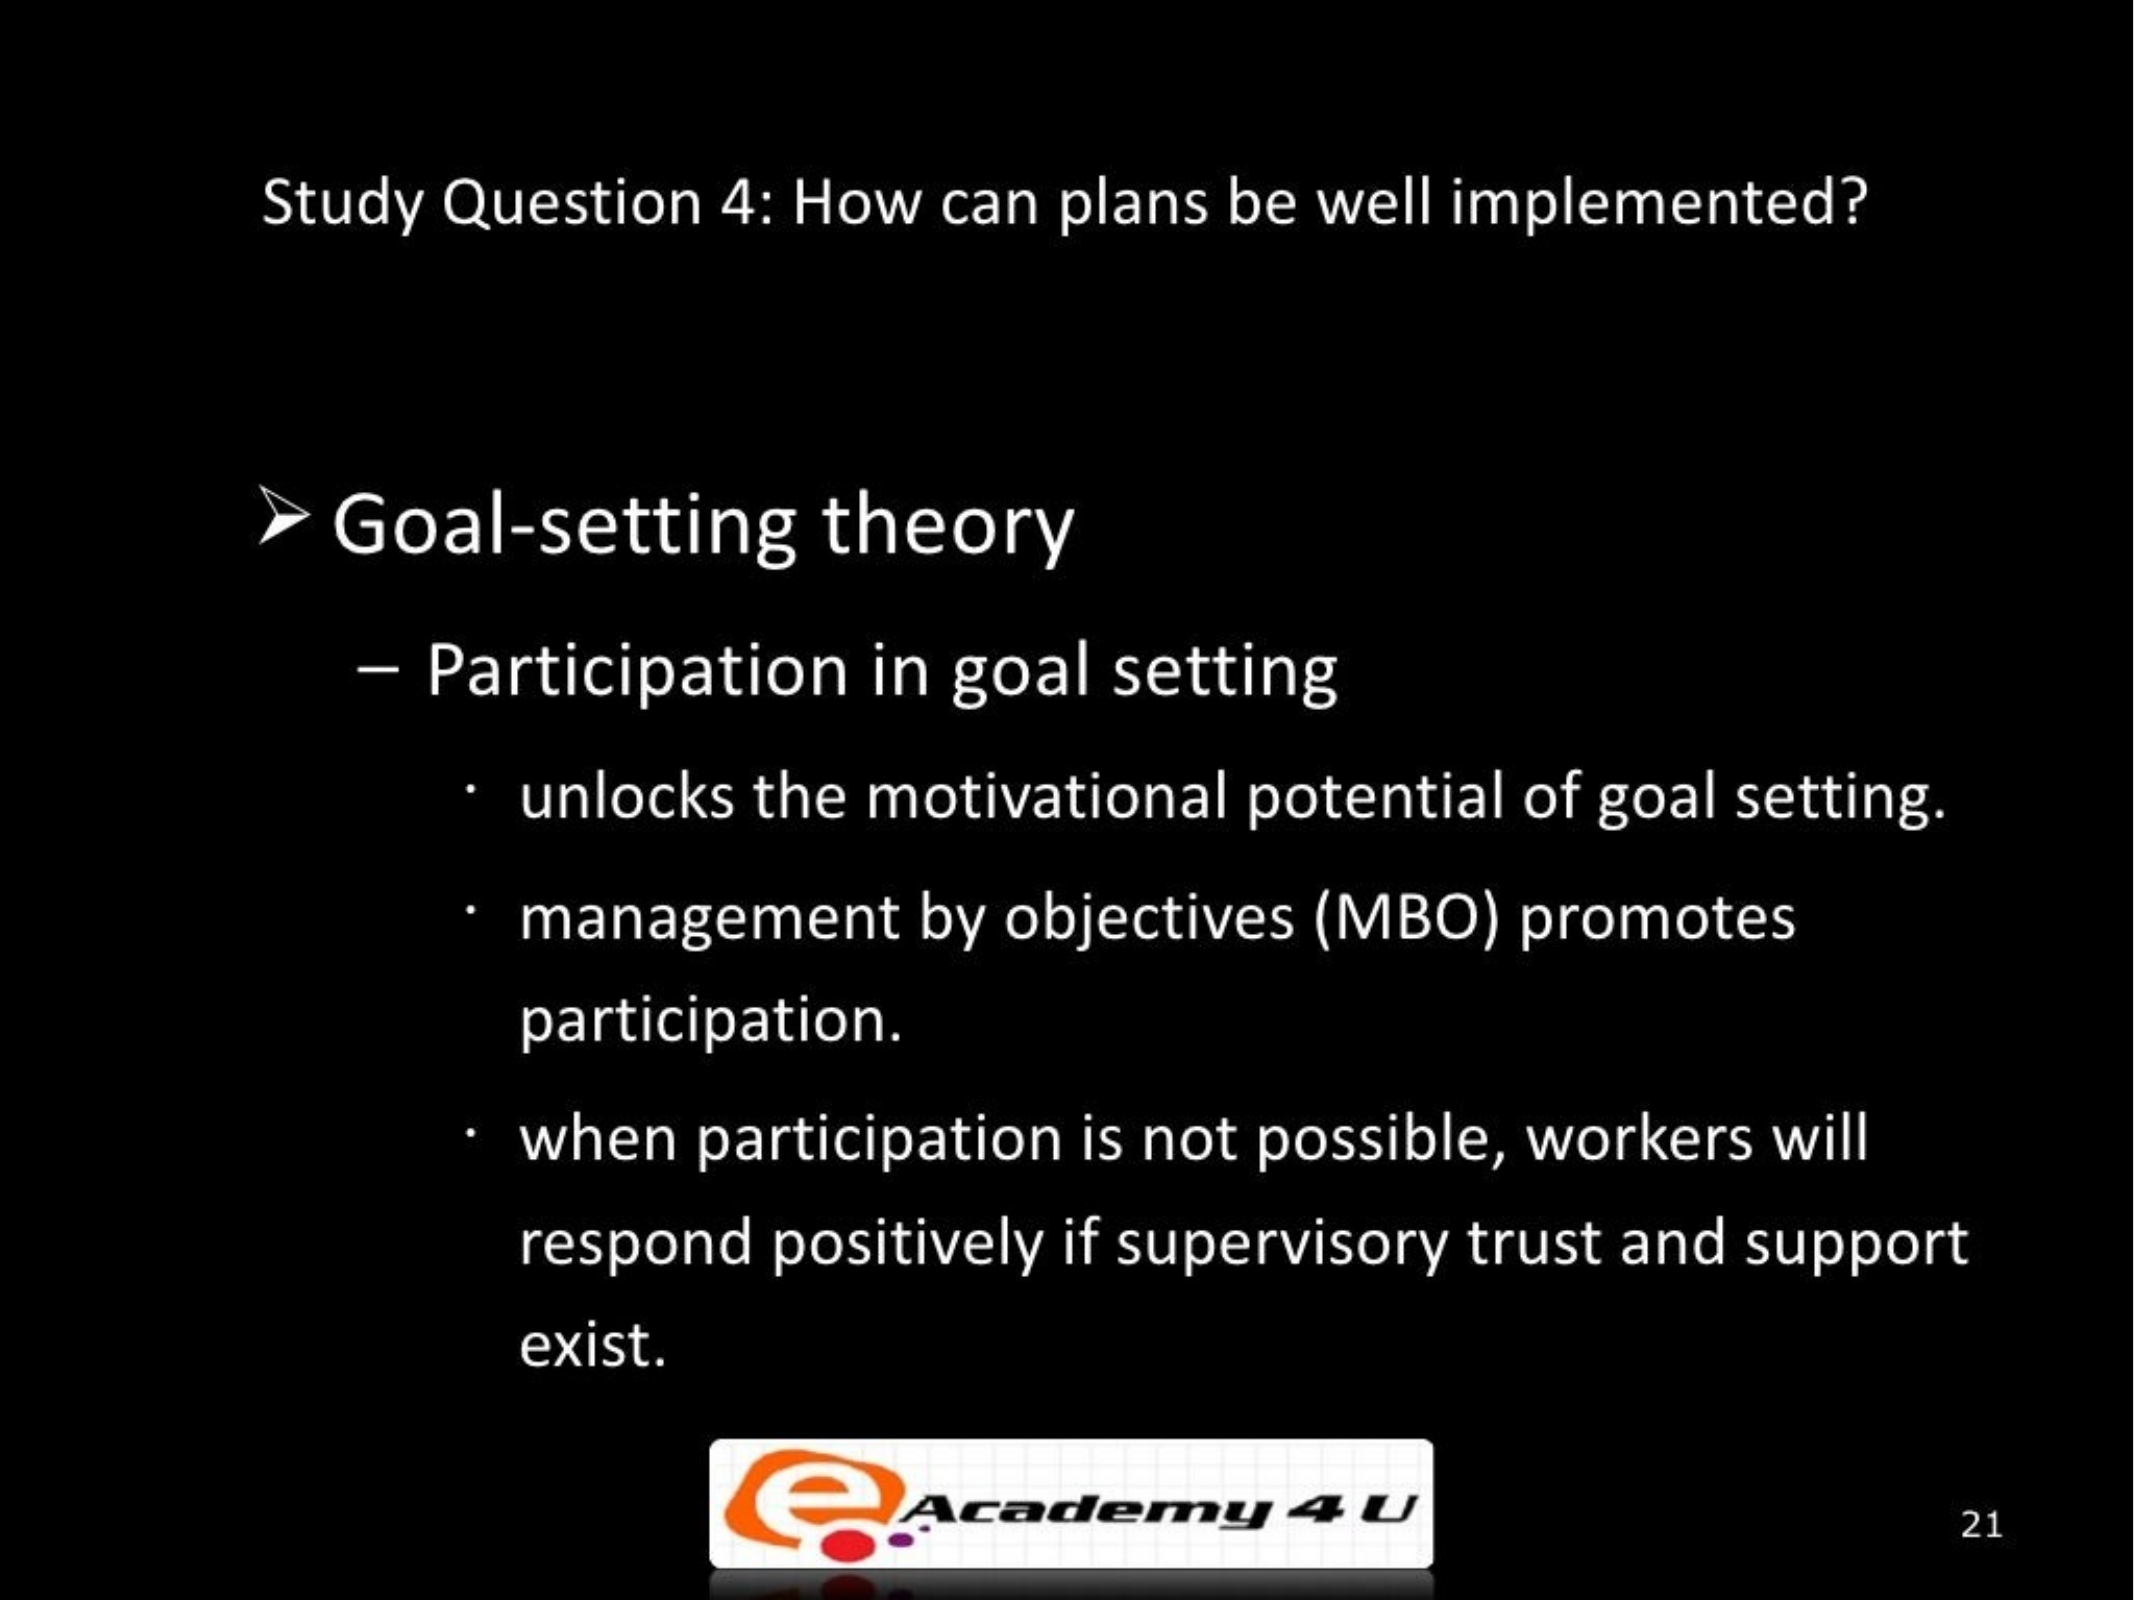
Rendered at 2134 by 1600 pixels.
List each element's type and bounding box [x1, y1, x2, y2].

text_box [0, 0, 2134, 1600]
